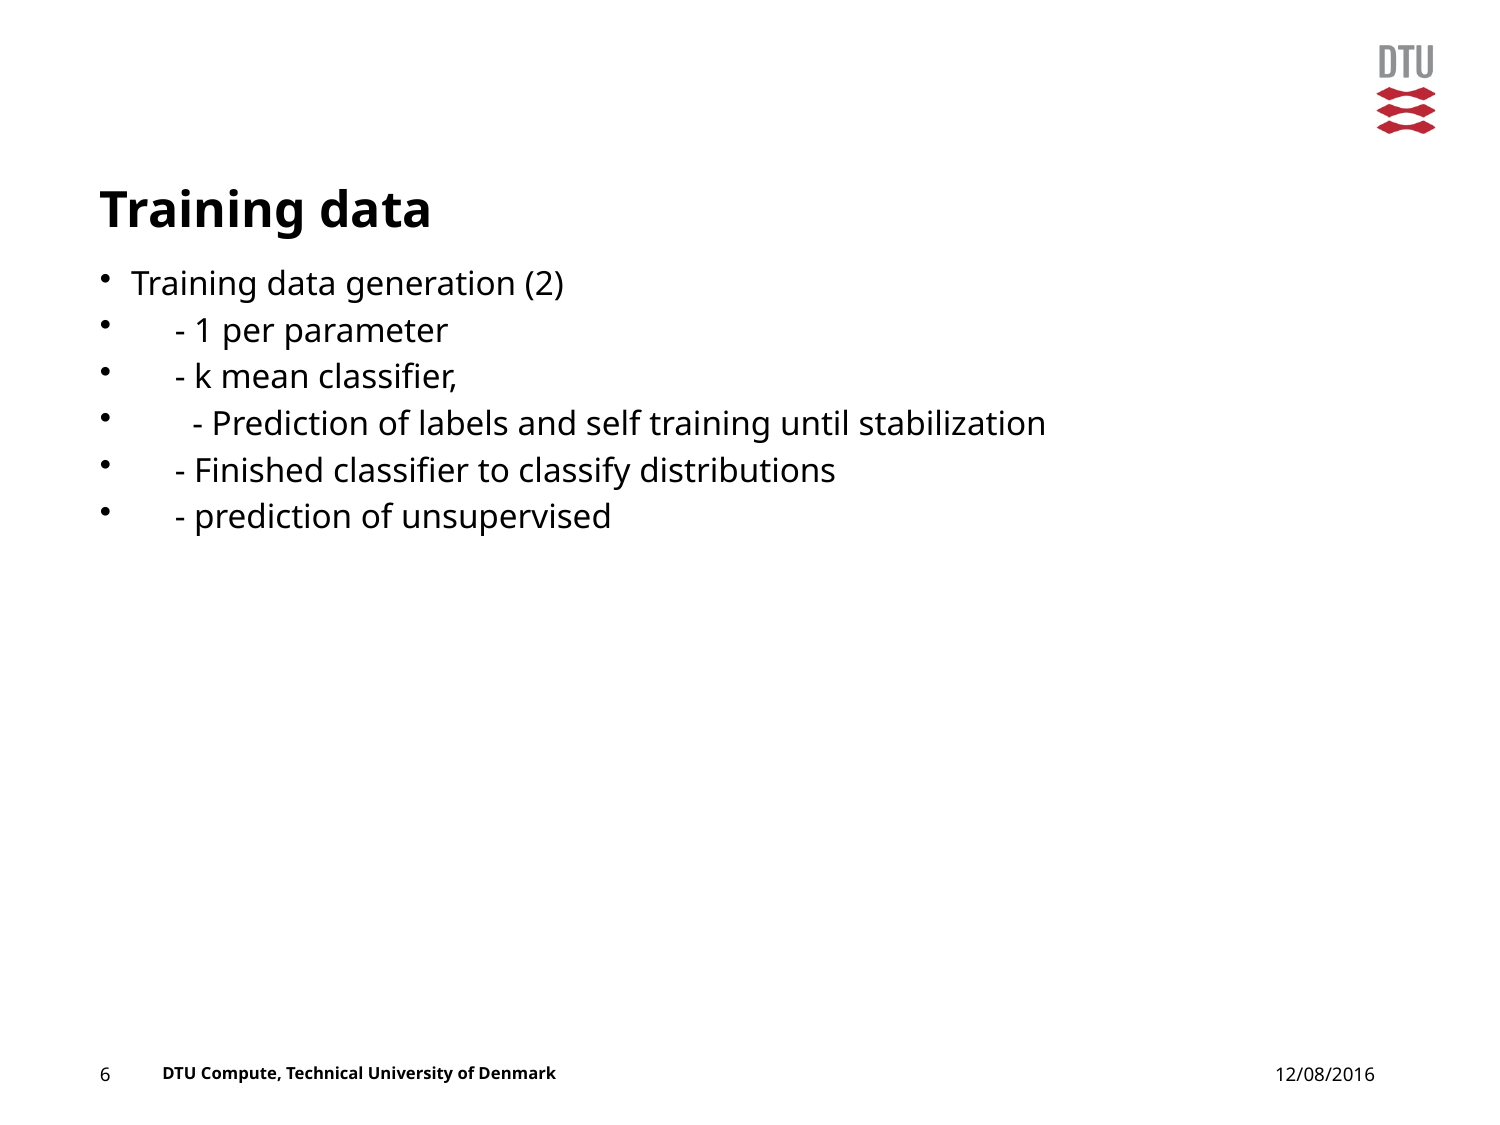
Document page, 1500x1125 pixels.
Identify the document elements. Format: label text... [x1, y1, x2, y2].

picture [1356, 45, 1436, 134]
title Training data [99, 50, 1375, 238]
list Training data generation (2) - 1 per parameter - k mean classifier, - Prediction of labels and self training until stabilization - Finished classifier to classify distributions - prediction of unsupervised [99, 262, 1375, 1012]
